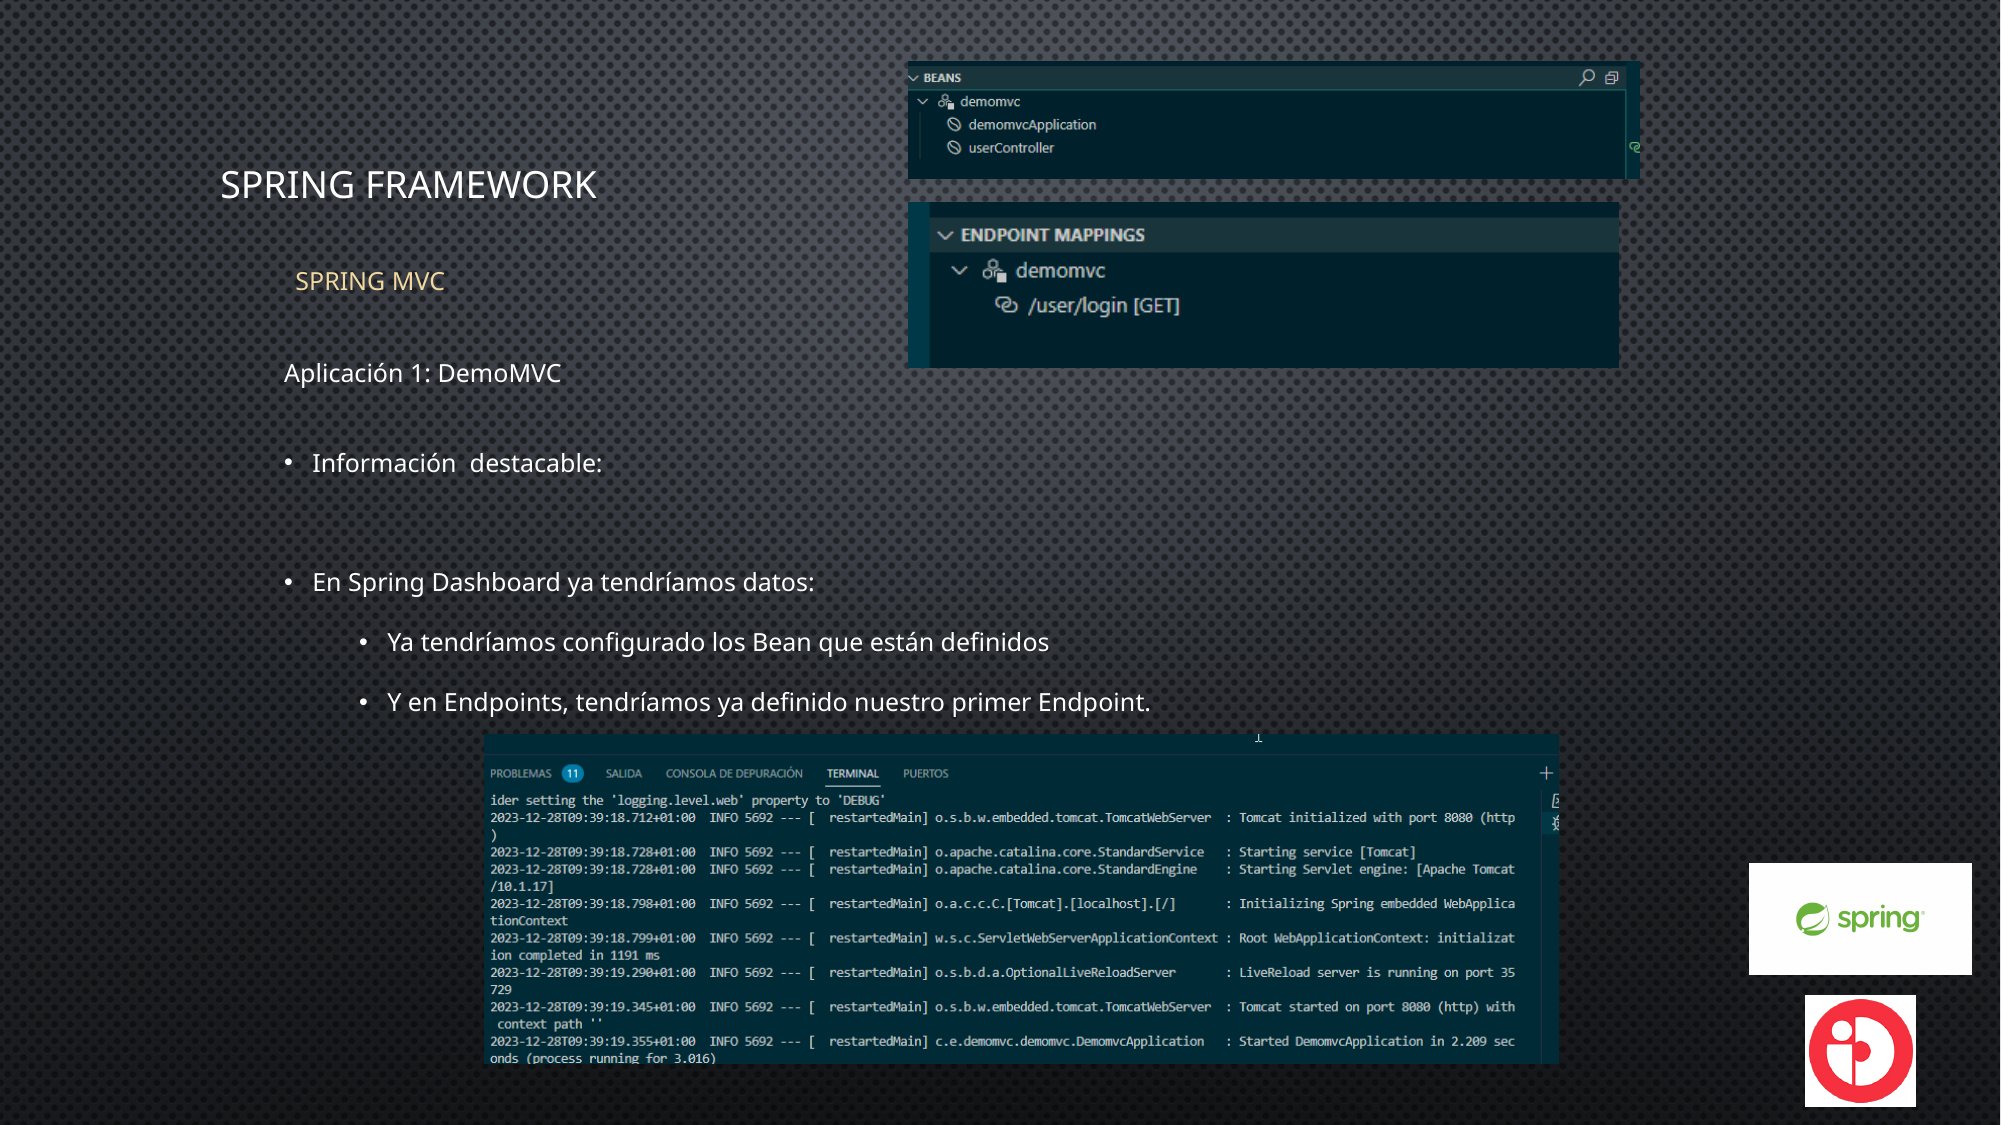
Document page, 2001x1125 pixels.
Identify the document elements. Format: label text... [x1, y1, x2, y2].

picture [1374, 816, 1381, 822]
picture [831, 1005, 839, 1011]
picture [548, 1003, 565, 1011]
picture [1322, 1039, 1340, 1045]
picture [686, 866, 693, 873]
picture [758, 968, 766, 976]
picture [823, 798, 830, 804]
picture [717, 968, 726, 976]
picture [1131, 864, 1157, 873]
picture [757, 848, 766, 855]
picture [1160, 1002, 1172, 1011]
picture [860, 865, 876, 873]
picture [889, 899, 902, 908]
picture [717, 795, 737, 804]
picture [492, 1056, 507, 1062]
picture [710, 770, 716, 777]
picture [1505, 968, 1510, 976]
picture [625, 1056, 638, 1064]
picture [908, 60, 1626, 179]
picture [1308, 1039, 1319, 1045]
picture [1367, 1005, 1379, 1014]
picture [636, 1037, 641, 1045]
picture [884, 933, 902, 942]
picture [613, 813, 620, 822]
picture [613, 848, 625, 856]
picture [782, 770, 788, 777]
picture [831, 850, 847, 856]
picture [499, 953, 511, 959]
picture [1400, 970, 1415, 976]
picture [510, 918, 531, 925]
picture [1255, 968, 1281, 976]
picture [731, 1003, 738, 1011]
picture [1466, 970, 1471, 979]
picture [502, 986, 511, 993]
picture [1078, 968, 1100, 976]
picture [936, 936, 943, 942]
picture [1036, 970, 1051, 976]
picture [831, 970, 847, 976]
picture [766, 1038, 772, 1045]
picture [1139, 970, 1175, 976]
picture [498, 795, 518, 804]
picture [860, 1037, 876, 1045]
picture [686, 849, 693, 856]
picture [534, 848, 539, 856]
picture [1148, 1003, 1157, 1011]
picture [1282, 867, 1296, 876]
picture [495, 813, 502, 822]
picture [1042, 850, 1055, 856]
picture [757, 865, 766, 873]
picture [930, 202, 1619, 368]
picture [749, 969, 755, 976]
picture [613, 934, 625, 942]
picture [1083, 1039, 1100, 1045]
picture [1508, 816, 1513, 825]
picture [1117, 867, 1125, 873]
picture [884, 1002, 902, 1011]
picture [548, 848, 565, 856]
picture [1449, 970, 1458, 976]
picture [950, 1039, 957, 1045]
picture [1191, 1039, 1203, 1045]
picture [636, 1003, 641, 1011]
picture [590, 795, 595, 804]
picture [732, 813, 738, 821]
picture [771, 770, 779, 777]
picture [891, 1036, 902, 1045]
picture [717, 865, 726, 873]
picture [717, 814, 726, 822]
picture [731, 1037, 738, 1044]
picture [660, 1003, 665, 1011]
picture [551, 968, 560, 973]
picture [1466, 1005, 1472, 1014]
picture [997, 1002, 1009, 1011]
picture [1240, 934, 1246, 942]
picture [732, 900, 738, 908]
picture [891, 968, 902, 976]
picture [831, 902, 839, 907]
picture [720, 770, 729, 777]
picture [1255, 1037, 1272, 1045]
picture [493, 968, 511, 976]
picture [531, 919, 539, 925]
picture [1138, 847, 1158, 856]
picture [1131, 847, 1136, 856]
picture [1487, 1005, 1494, 1011]
picture [1255, 865, 1272, 873]
picture [1028, 933, 1052, 942]
picture [871, 1003, 876, 1011]
picture [1155, 935, 1189, 942]
picture [1075, 850, 1086, 856]
picture [647, 953, 656, 959]
picture [1498, 1039, 1511, 1045]
picture [766, 866, 772, 873]
picture [1053, 936, 1079, 942]
picture [749, 1037, 755, 1045]
picture [831, 1039, 847, 1045]
picture [731, 934, 738, 942]
picture [978, 1005, 985, 1011]
picture [964, 1036, 987, 1045]
picture [530, 796, 544, 804]
picture [1472, 968, 1490, 976]
picture [766, 934, 772, 942]
picture [750, 770, 757, 777]
picture [1252, 816, 1263, 822]
picture [860, 968, 875, 976]
picture [1407, 936, 1415, 942]
picture [1409, 816, 1414, 824]
picture [863, 934, 876, 942]
picture [1418, 899, 1425, 908]
picture [1287, 933, 1316, 945]
picture [548, 865, 565, 873]
picture [1290, 970, 1305, 976]
picture [717, 900, 726, 908]
picture [1118, 816, 1128, 821]
picture [732, 968, 738, 975]
picture [978, 864, 987, 873]
picture [1467, 1037, 1487, 1045]
picture [964, 1002, 970, 1011]
picture [1375, 850, 1391, 856]
picture [1553, 820, 1560, 831]
picture [1414, 1039, 1422, 1045]
picture [1161, 813, 1166, 822]
picture [613, 865, 625, 873]
picture [1452, 864, 1465, 873]
picture [1346, 970, 1359, 976]
picture [785, 797, 797, 804]
picture [749, 934, 755, 942]
picture [884, 847, 902, 856]
picture [1395, 812, 1399, 822]
text_box SPRING FRAMEWORK SPRING MVC [205, 153, 1696, 483]
picture [1315, 867, 1326, 873]
picture [632, 770, 642, 777]
picture [626, 798, 645, 807]
picture [661, 1037, 667, 1045]
picture [1159, 850, 1182, 856]
picture [1131, 1039, 1148, 1048]
picture [717, 1037, 726, 1045]
picture [752, 798, 782, 807]
picture [757, 934, 766, 941]
picture [1458, 899, 1463, 908]
picture [858, 796, 867, 804]
picture [1202, 936, 1210, 942]
picture [831, 815, 839, 821]
picture [1246, 934, 1265, 942]
picture [1388, 867, 1402, 873]
picture [1403, 1003, 1414, 1011]
picture [1275, 1036, 1288, 1045]
picture [495, 1003, 511, 1011]
picture [1411, 899, 1418, 908]
picture [749, 865, 755, 873]
picture [686, 1004, 693, 1011]
picture [505, 1022, 518, 1028]
picture [1464, 813, 1470, 822]
picture [1346, 1037, 1367, 1048]
picture [1423, 970, 1435, 979]
picture [1414, 1003, 1428, 1011]
picture [534, 1003, 539, 1011]
picture [560, 968, 565, 976]
picture [951, 850, 966, 859]
picture [990, 1039, 1005, 1045]
picture [561, 798, 573, 807]
picture [1487, 812, 1491, 822]
picture [1103, 1039, 1121, 1045]
picture [493, 986, 499, 993]
picture [831, 936, 847, 942]
picture [491, 770, 506, 777]
picture [1387, 899, 1400, 908]
text_box Aplicación 1: DemoMVC Información destacable: En Spring Dashboard ya tendríamos datos: Ya tendríamos configurado los Bean que están definidos Y en Endpoints, tendríamos ya definido nuestro primer Endpoint. [194, 320, 1684, 1125]
picture [686, 901, 693, 908]
picture [634, 848, 657, 856]
picture [1465, 900, 1485, 911]
picture [1282, 850, 1296, 859]
picture [880, 970, 888, 976]
picture [641, 900, 648, 907]
picture [641, 1003, 648, 1011]
picture [619, 1037, 625, 1044]
picture [1068, 1005, 1080, 1011]
picture [1162, 867, 1176, 876]
picture [533, 1056, 552, 1064]
picture [661, 865, 667, 873]
picture [1148, 814, 1157, 822]
picture [534, 934, 539, 942]
picture [534, 865, 539, 873]
picture [492, 934, 511, 942]
picture [626, 951, 632, 958]
picture [1131, 968, 1136, 976]
picture [1025, 1037, 1066, 1045]
picture [951, 867, 974, 876]
picture [1350, 1005, 1359, 1011]
picture [758, 900, 765, 907]
picture [1117, 1005, 1128, 1011]
picture [1804, 995, 1917, 1107]
picture [766, 848, 772, 856]
picture [1248, 1005, 1264, 1011]
picture [1445, 902, 1454, 908]
picture [492, 865, 511, 873]
picture [548, 934, 565, 942]
picture [1481, 867, 1497, 873]
picture [653, 798, 666, 807]
picture [717, 1003, 726, 1011]
picture [757, 770, 768, 777]
picture [529, 770, 545, 777]
picture [1025, 1002, 1037, 1011]
picture [1082, 934, 1111, 945]
picture [636, 968, 657, 976]
picture [964, 967, 970, 976]
picture [863, 848, 876, 856]
picture [1181, 1005, 1199, 1011]
picture [1029, 902, 1038, 908]
picture [548, 1037, 565, 1045]
picture [731, 848, 738, 856]
picture [1113, 899, 1121, 907]
picture [634, 934, 657, 942]
picture [595, 798, 603, 804]
picture [1068, 815, 1079, 822]
picture [767, 1003, 772, 1011]
picture [831, 867, 847, 873]
picture [1315, 902, 1324, 911]
picture [1070, 867, 1086, 873]
picture [840, 770, 857, 777]
picture [1508, 1002, 1514, 1011]
picture [964, 812, 969, 822]
picture [495, 900, 503, 908]
picture [634, 865, 657, 873]
picture [978, 847, 987, 856]
picture [1117, 850, 1125, 856]
picture [1365, 902, 1373, 911]
picture [1360, 867, 1381, 876]
picture [492, 848, 511, 856]
picture [526, 1022, 539, 1028]
picture [871, 796, 878, 804]
picture [1360, 935, 1394, 942]
picture [548, 900, 556, 908]
picture [492, 1037, 511, 1045]
picture [757, 1003, 766, 1010]
picture [889, 813, 902, 822]
picture [679, 770, 691, 777]
picture [576, 1019, 581, 1028]
picture [1040, 1002, 1048, 1011]
picture [1630, 143, 1640, 152]
picture [1389, 970, 1397, 976]
picture [1379, 1003, 1392, 1011]
picture [619, 1003, 625, 1010]
picture [602, 1056, 617, 1062]
picture [1425, 865, 1436, 876]
picture [1749, 863, 1972, 975]
picture [1030, 813, 1037, 822]
picture [559, 951, 565, 959]
picture [998, 813, 1011, 822]
picture [686, 935, 693, 942]
picture [659, 1056, 666, 1062]
picture [500, 882, 512, 890]
picture [526, 953, 546, 962]
picture [661, 968, 667, 976]
picture [1183, 867, 1192, 873]
picture [1042, 867, 1055, 873]
picture [860, 770, 876, 777]
picture [1255, 848, 1272, 856]
picture [891, 864, 902, 873]
picture [731, 865, 738, 872]
picture [757, 1037, 766, 1045]
picture [613, 900, 620, 908]
picture [990, 936, 1001, 942]
picture [1275, 934, 1284, 942]
picture [660, 900, 665, 908]
picture [610, 770, 621, 777]
picture [510, 770, 520, 777]
picture [1445, 1002, 1450, 1011]
picture [717, 848, 726, 856]
picture [554, 1022, 563, 1031]
picture [717, 934, 726, 942]
